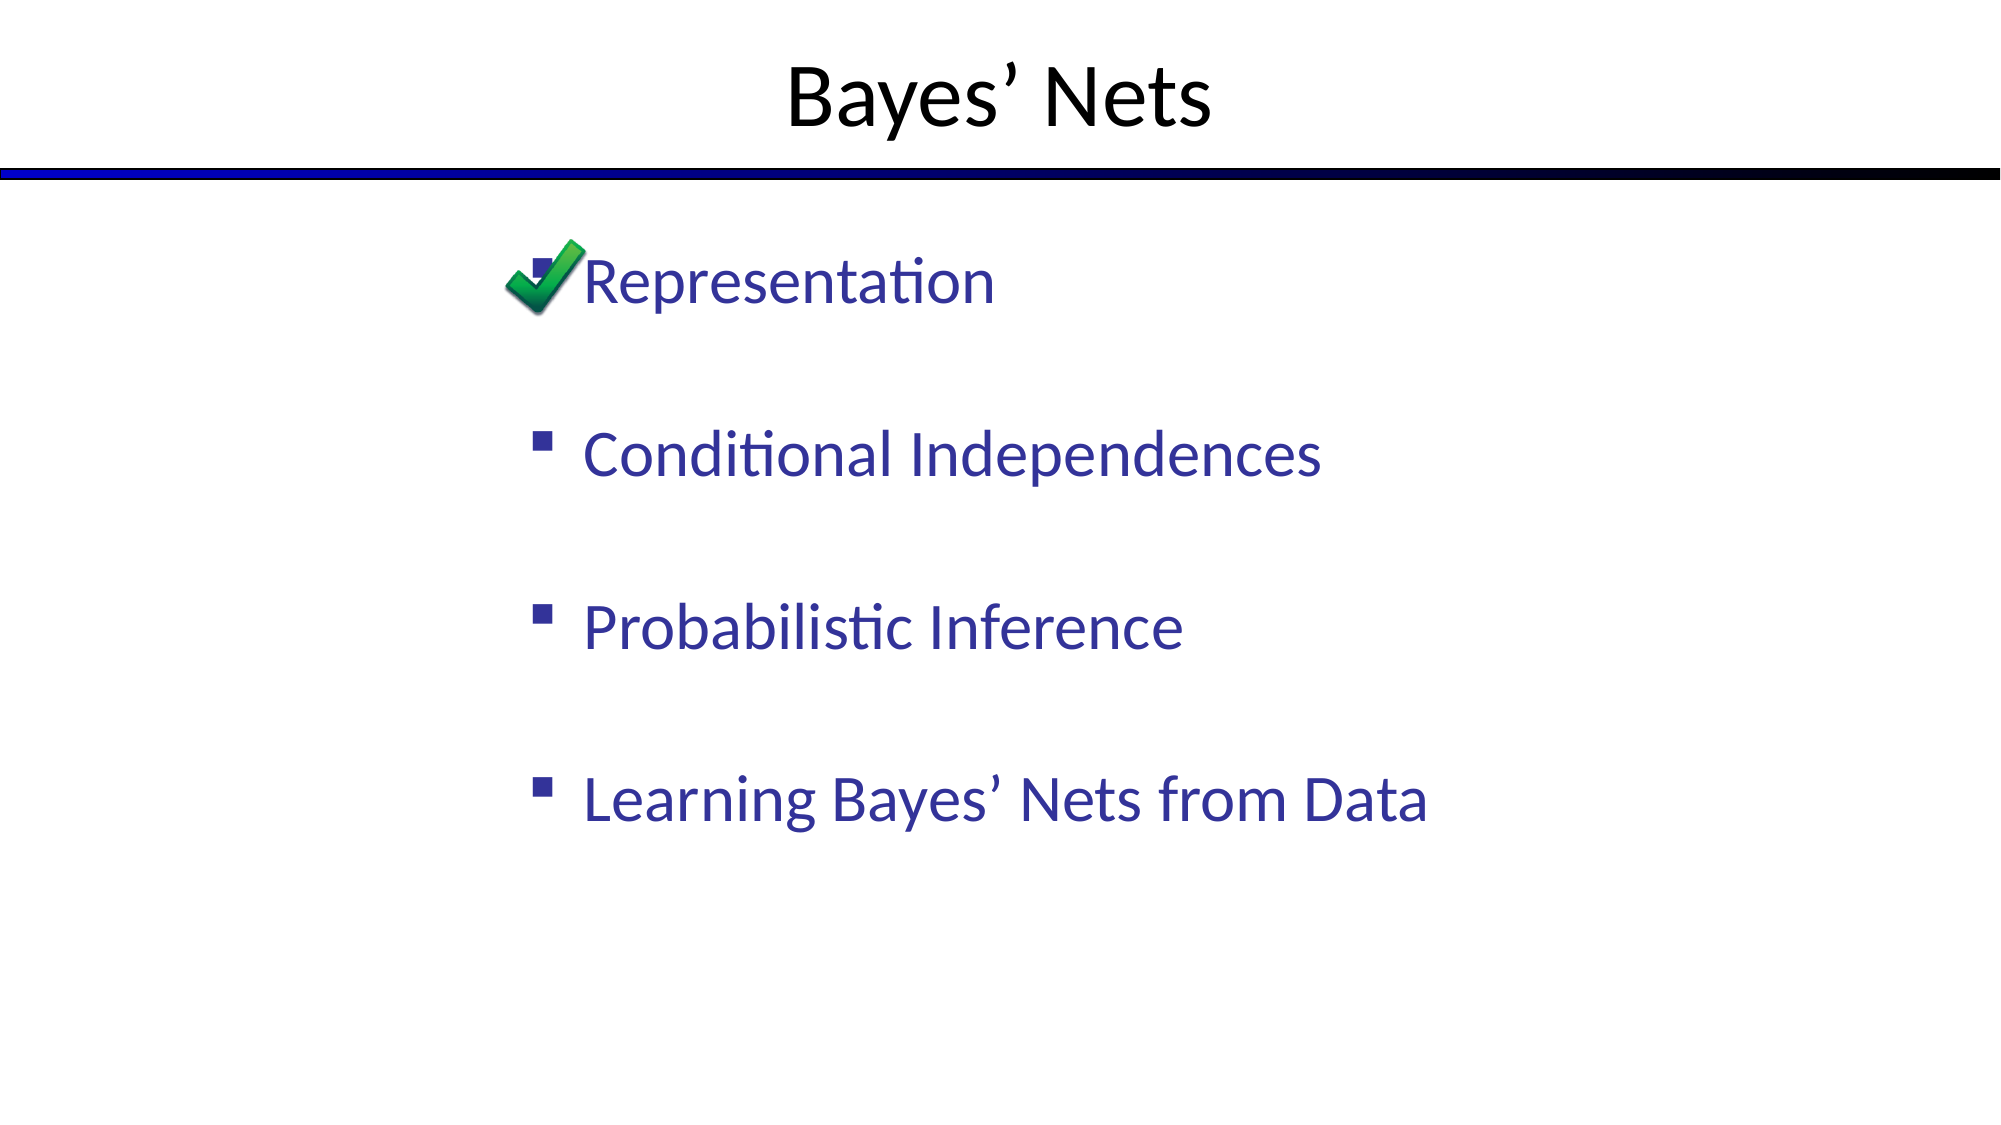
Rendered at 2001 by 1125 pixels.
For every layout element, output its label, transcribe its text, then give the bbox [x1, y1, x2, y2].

title Bayes’ Nets [0, 0, 2000, 184]
picture [499, 237, 594, 319]
list Representation Conditional Independences Probabilistic Inference Learning Bayes’ Nets from Data [512, 228, 1934, 1006]
